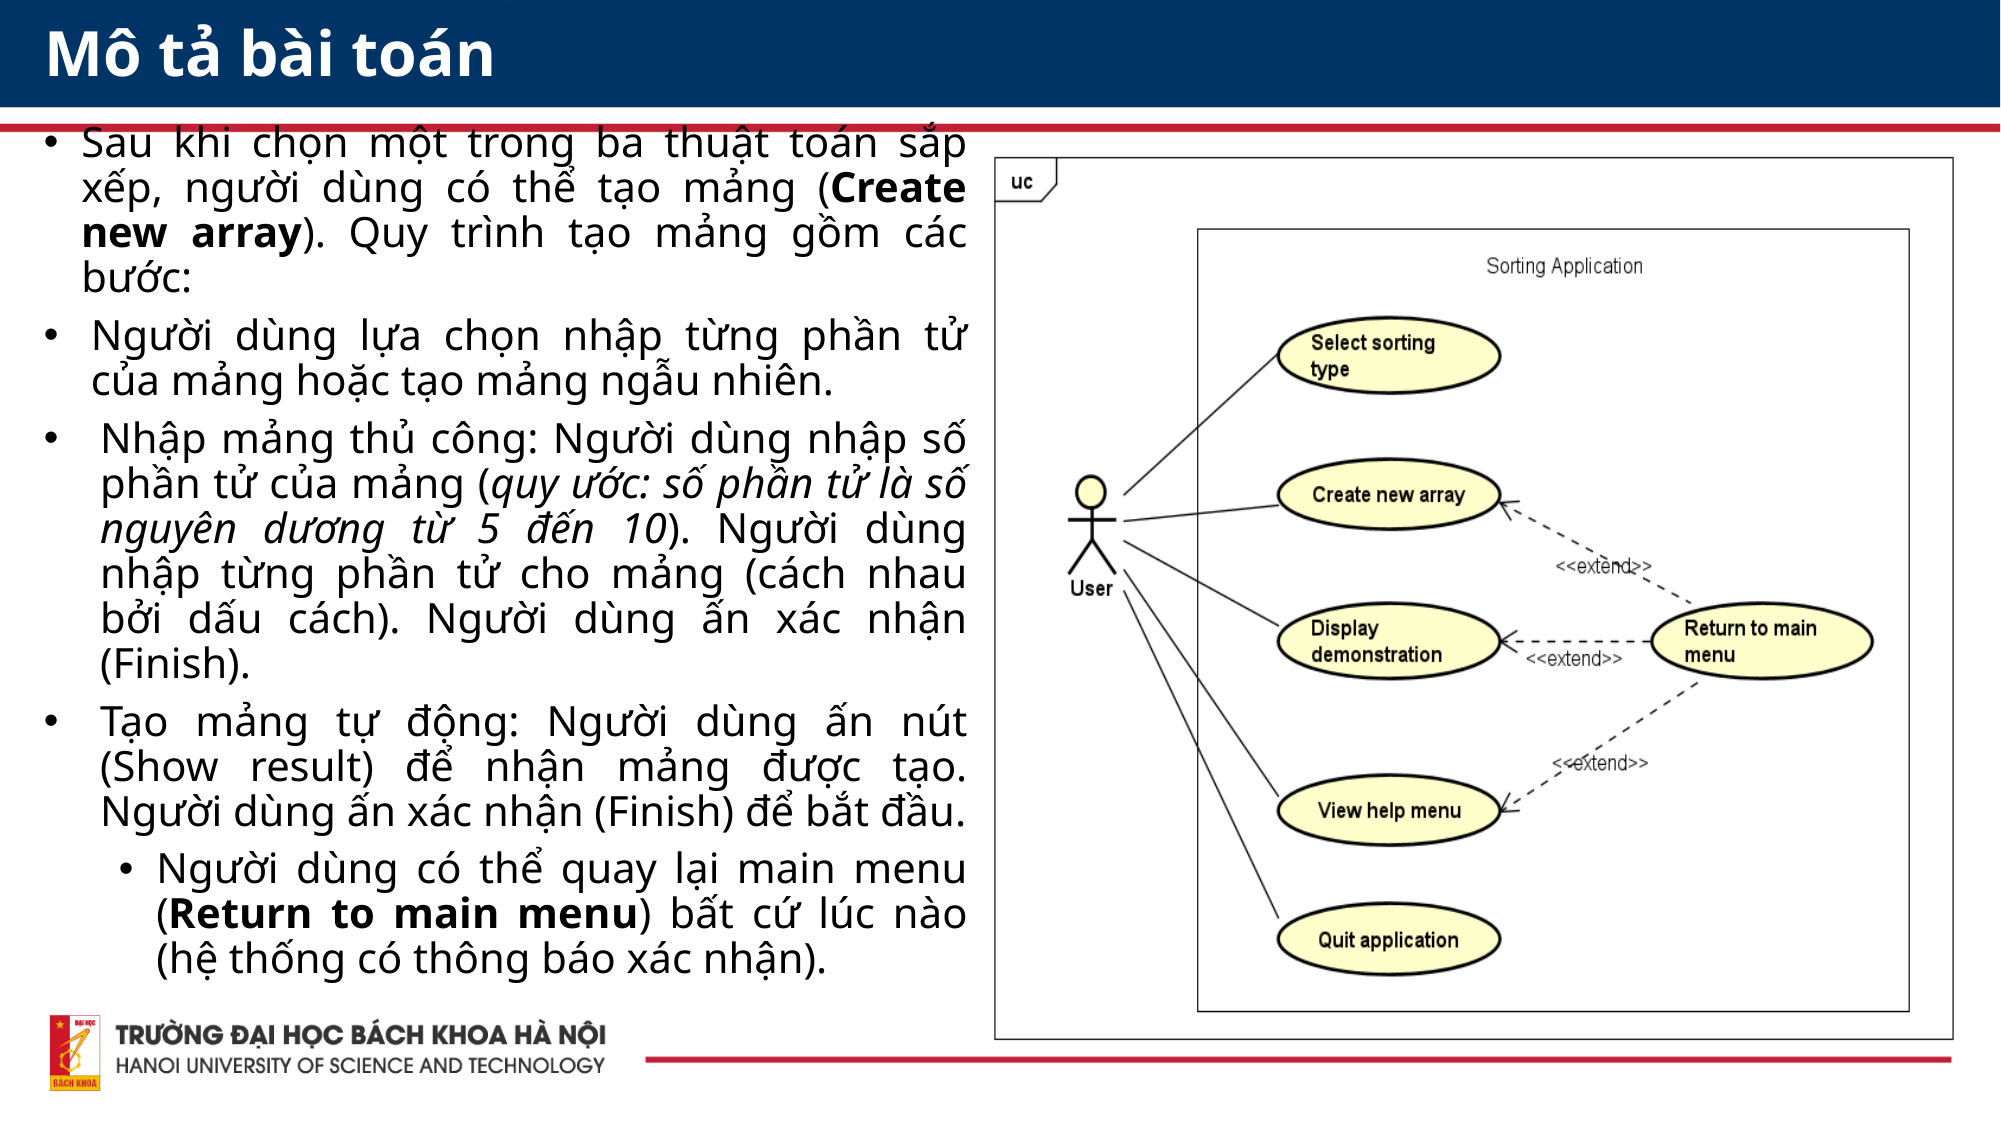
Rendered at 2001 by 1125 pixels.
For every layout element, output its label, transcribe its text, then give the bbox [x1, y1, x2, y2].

subtitle Sau khi chọn một trong ba thuật toán sắp xếp, người dùng có thể tạo mảng (Create new array). Quy trình tạo mảng gồm các bước: Người dùng lựa chọn nhập từng phần tử của mảng hoặc tạo mảng ngẫu nhiên. Nhập mảng thủ công: Người dùng nhập số phần tử của mảng (quy ước: số phần tử là số nguyên dương từ 5 đến 10). Người dùng nhập từng phần tử cho mảng (cách nhau bởi dấu cách). Người dùng ấn xác nhận (Finish). Tạo mảng tự động: Người dùng ấn nút (Show result) để nhận mảng được tạo. Người dùng ấn xác nhận (Finish) để bắt đầu. Người dùng có thể quay lại main menu (Return to main menu) bất cứ lúc nào (hệ thống có thông báo xác nhận). [43, 150, 968, 1014]
title Mô tả bài toán [44, 0, 1845, 151]
picture [0, 0, 2001, 1125]
